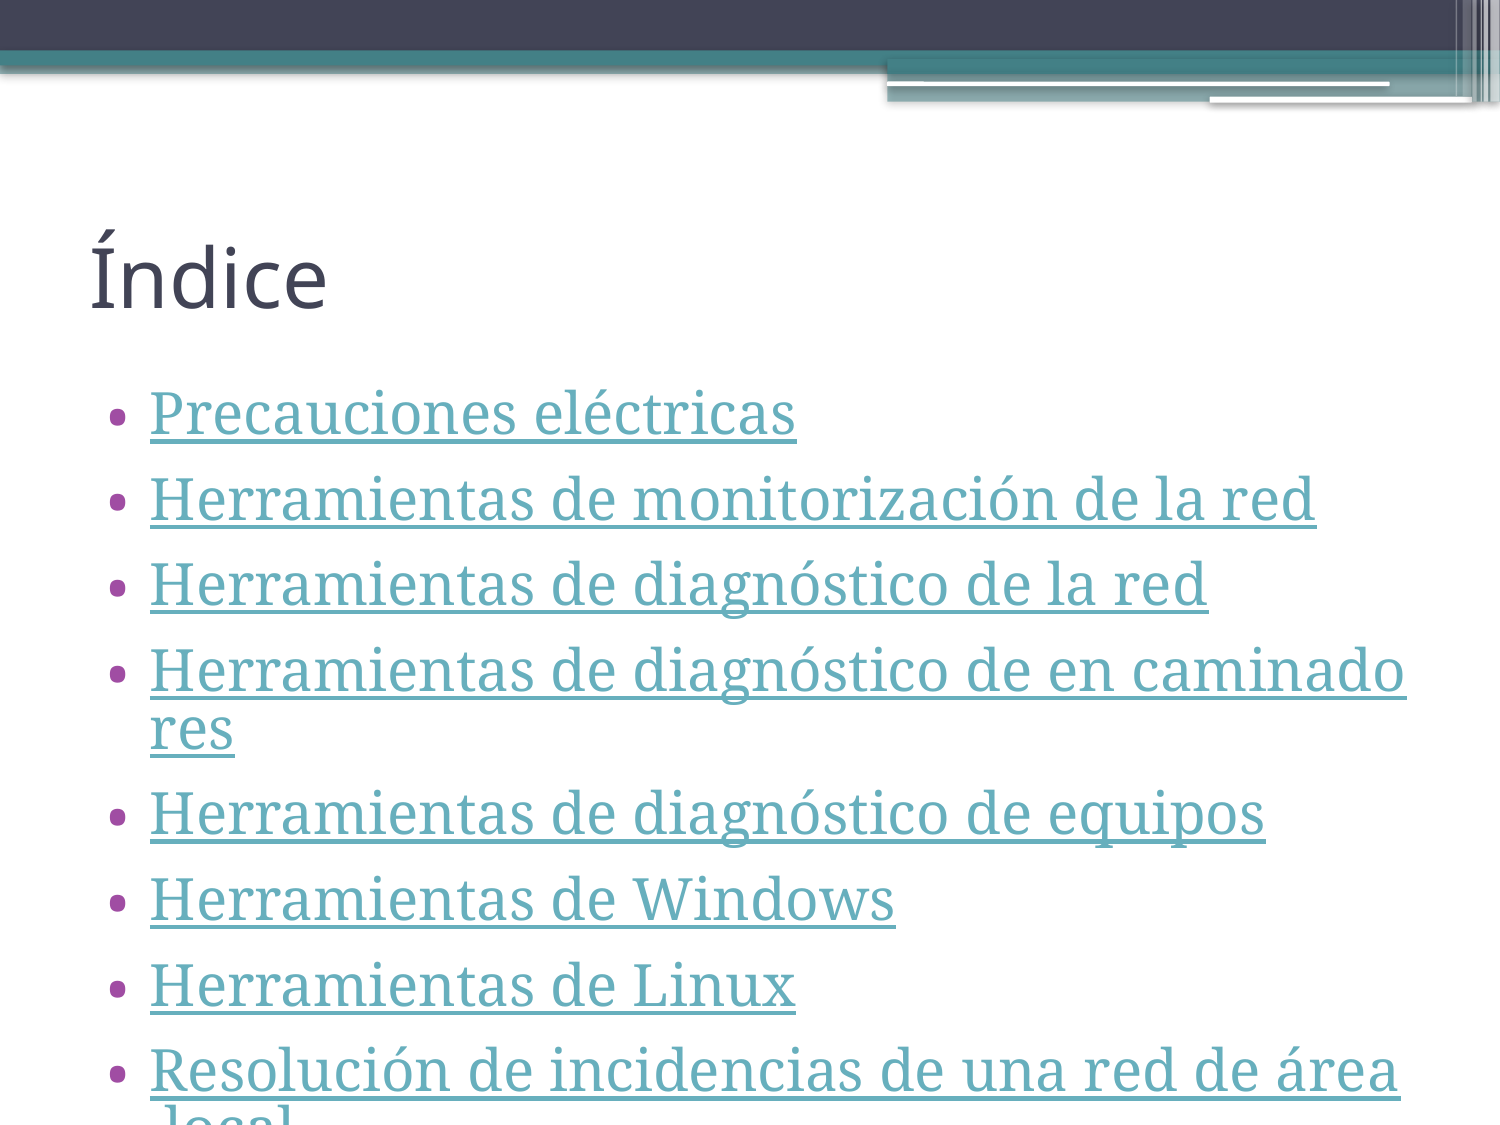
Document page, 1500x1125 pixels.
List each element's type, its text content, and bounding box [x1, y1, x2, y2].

title Índice [75, 187, 1425, 363]
list Precauciones eléctricas Herramientas de monitorización de la red Herramientas de diagnóstico de la red Herramientas de diagnóstico de en caminadores Herramientas de diagnóstico de equipos Herramientas de Windows Herramientas de Linux Resolución de incidencias de una red de área local [75, 368, 1425, 1079]
